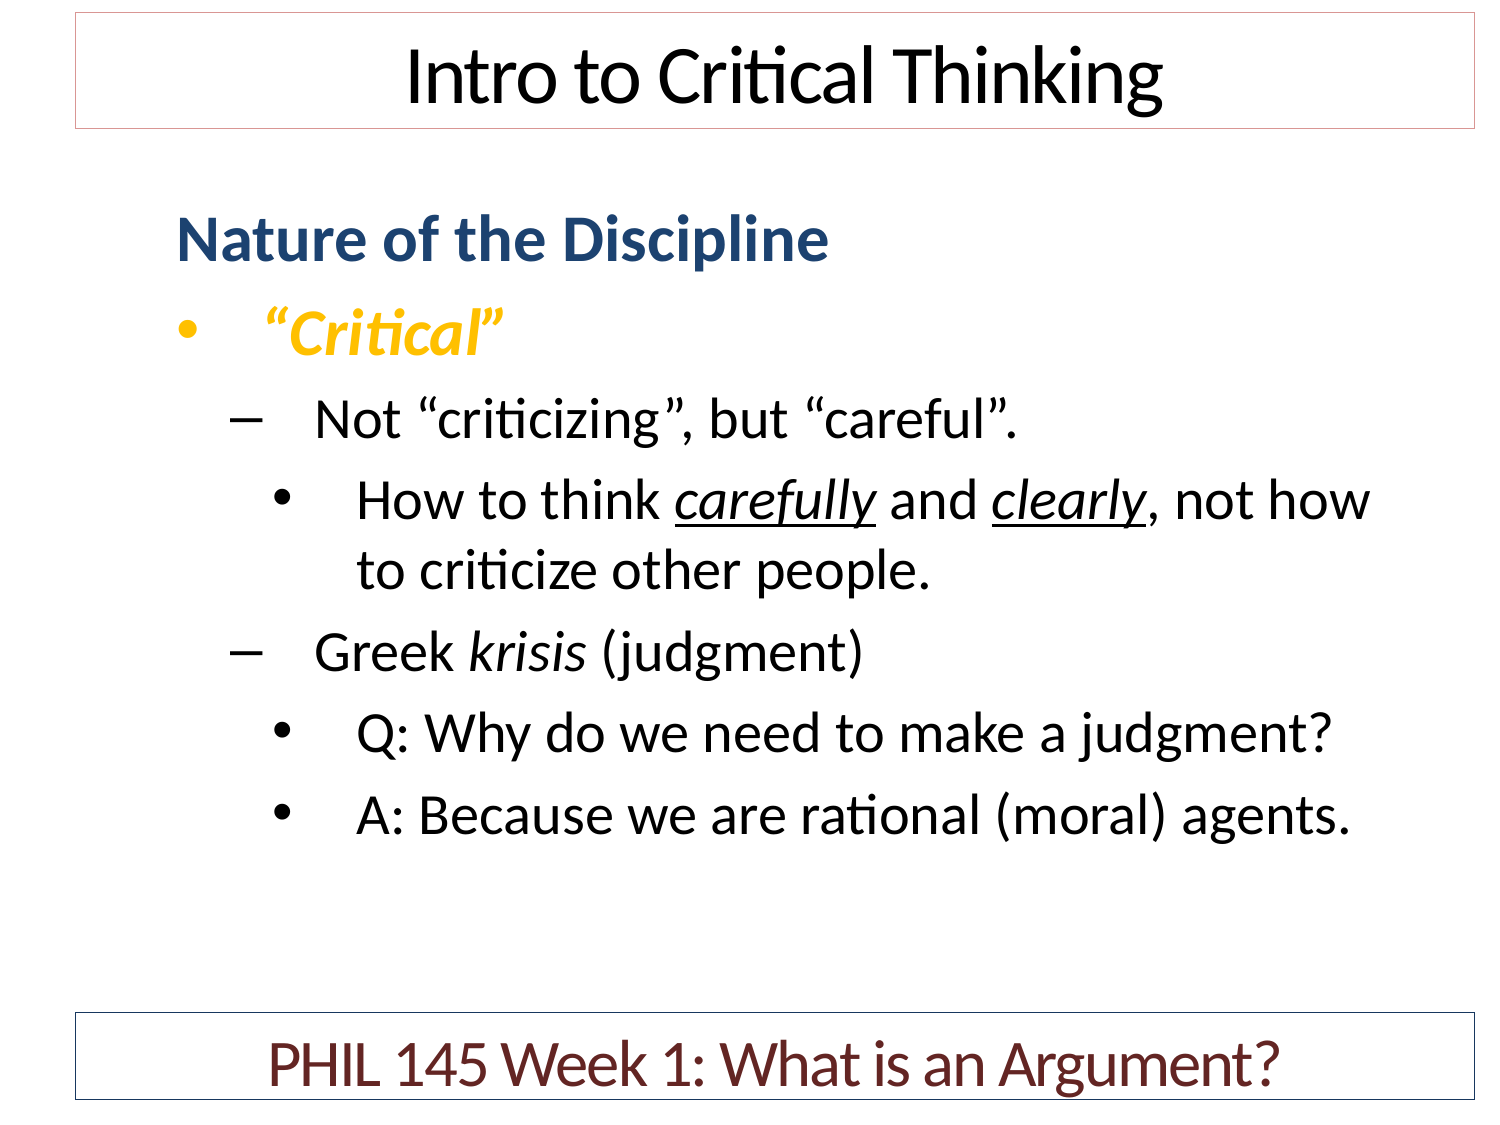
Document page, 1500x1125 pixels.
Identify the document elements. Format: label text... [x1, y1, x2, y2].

list Nature of the Discipline “Critical” Not “criticizing”, but “careful”. How to think carefully and clearly, not how to criticize other people. Greek krisis (judgment) Q: Why do we need to make a judgment? A: Because we are rational (moral) agents. [150, 187, 1425, 1012]
text_box PHIL 145 Week 1: What is an Argument? [75, 1012, 1475, 1100]
text_box Intro to Critical Thinking [75, 12, 1475, 129]
